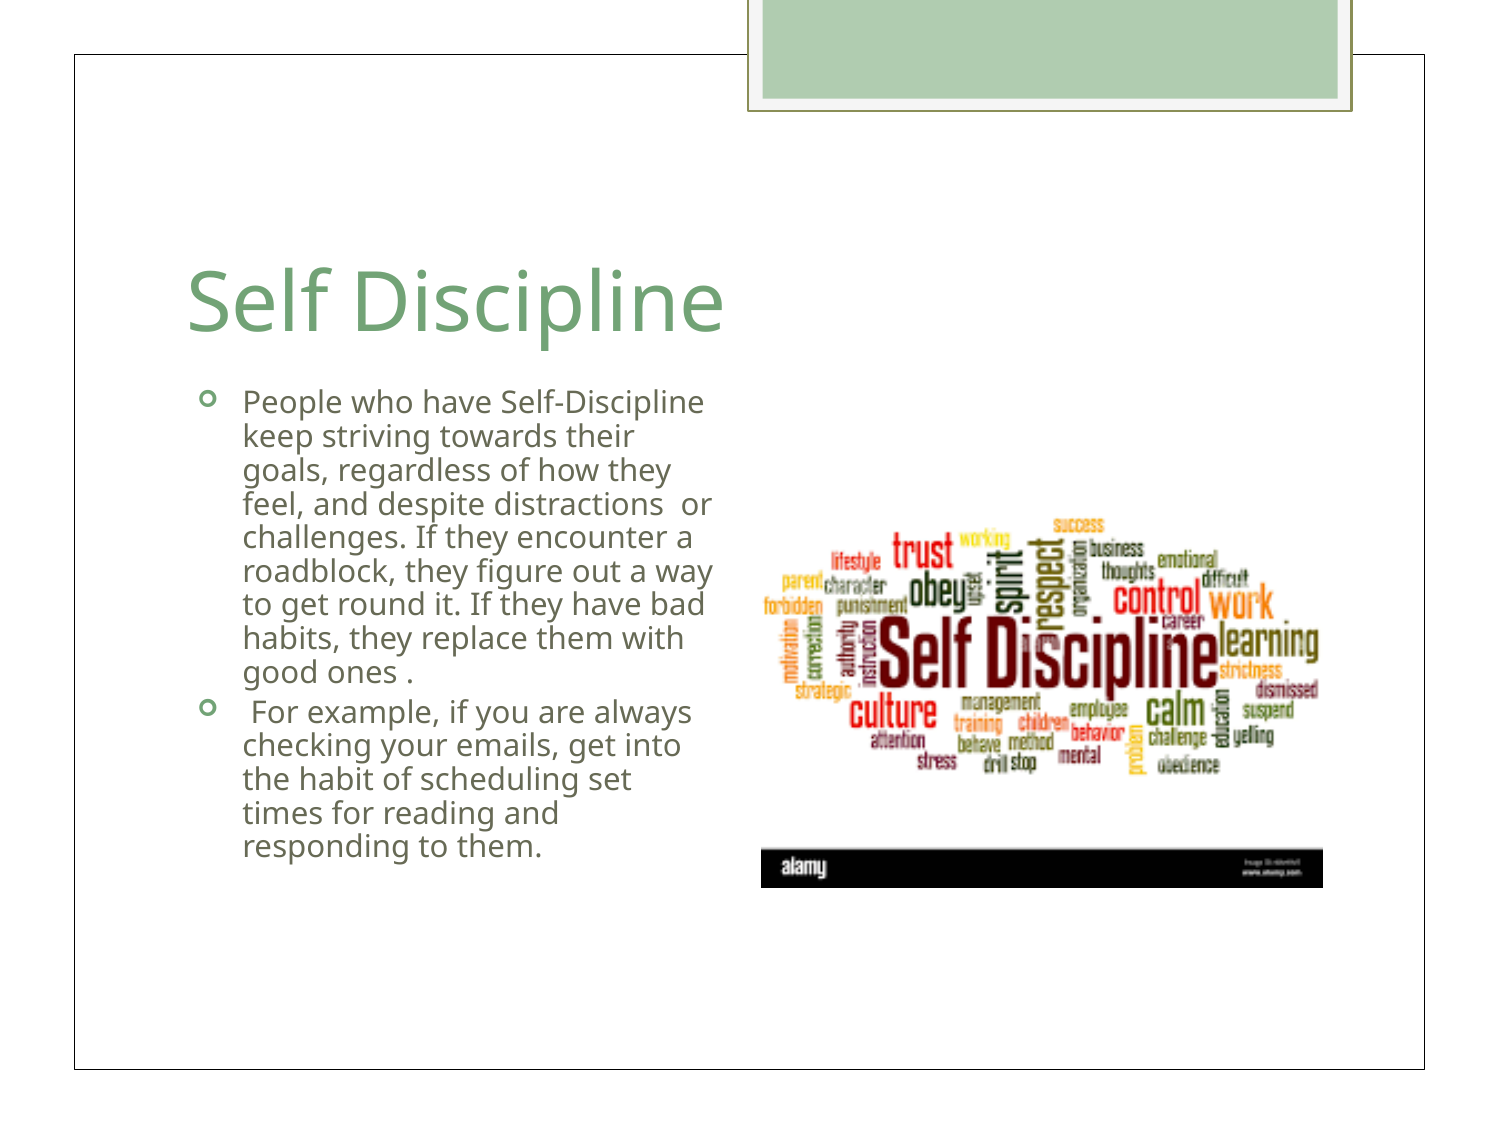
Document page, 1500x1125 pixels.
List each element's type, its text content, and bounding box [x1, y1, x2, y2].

list People who have Self-Discipline keep striving towards their goals, regardless of how they feel, and despite distractions or challenges. If they encounter a roadblock, they figure out a way to get round it. If they have bad habits, they replace them with good ones . For example, if you are always checking your emails, get into the habit of scheduling set times for reading and responding to them. [171, 379, 732, 953]
picture [761, 443, 1324, 888]
title Self Discipline [171, 168, 1324, 357]
